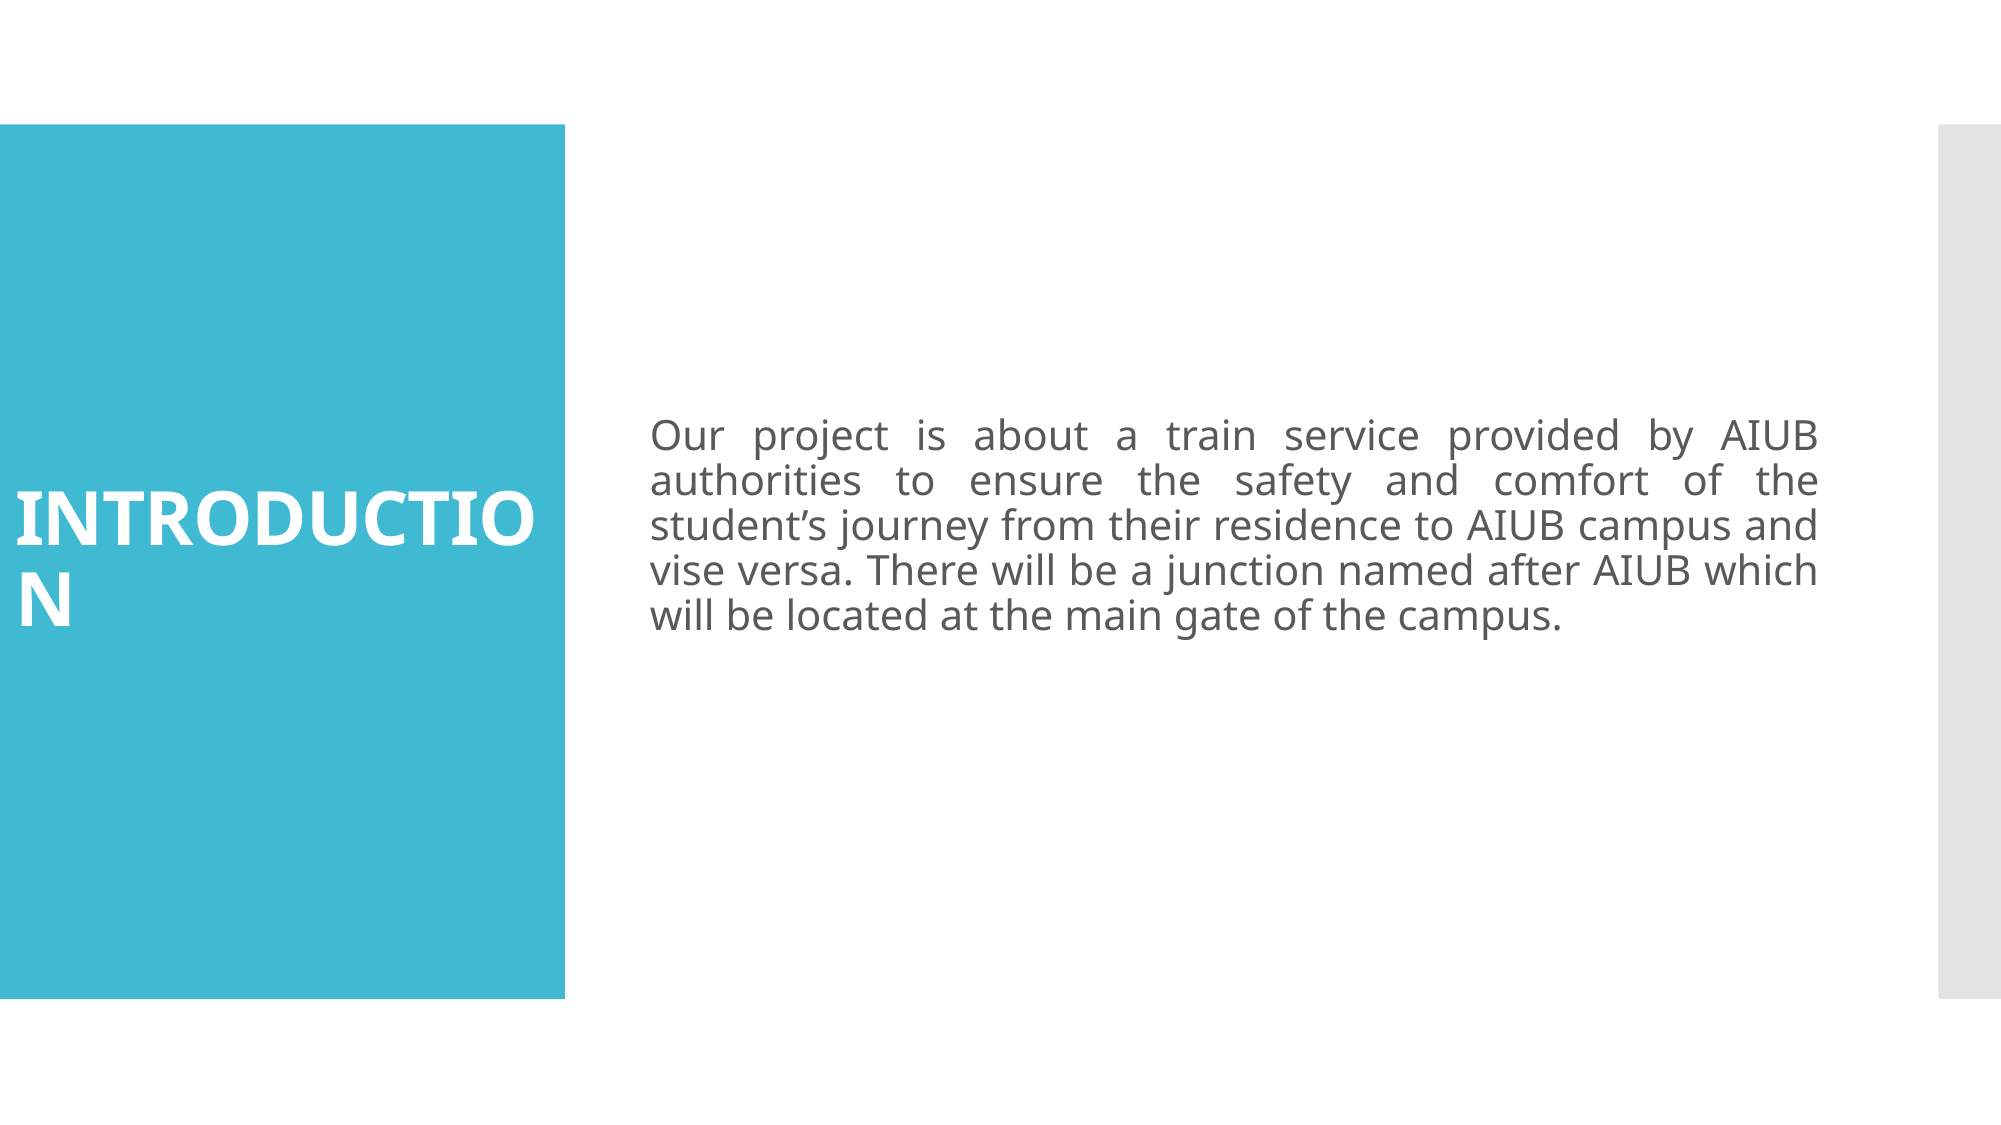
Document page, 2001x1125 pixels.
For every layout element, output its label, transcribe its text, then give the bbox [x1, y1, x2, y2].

title INTRODUCTION [0, 184, 596, 940]
list Our project is about a train service provided by AIUB authorities to ensure the safety and comfort of the student’s journey from their residence to AIUB campus and vise versa. There will be a junction named after AIUB which will be located at the main gate of the campus. [634, 141, 1835, 982]
